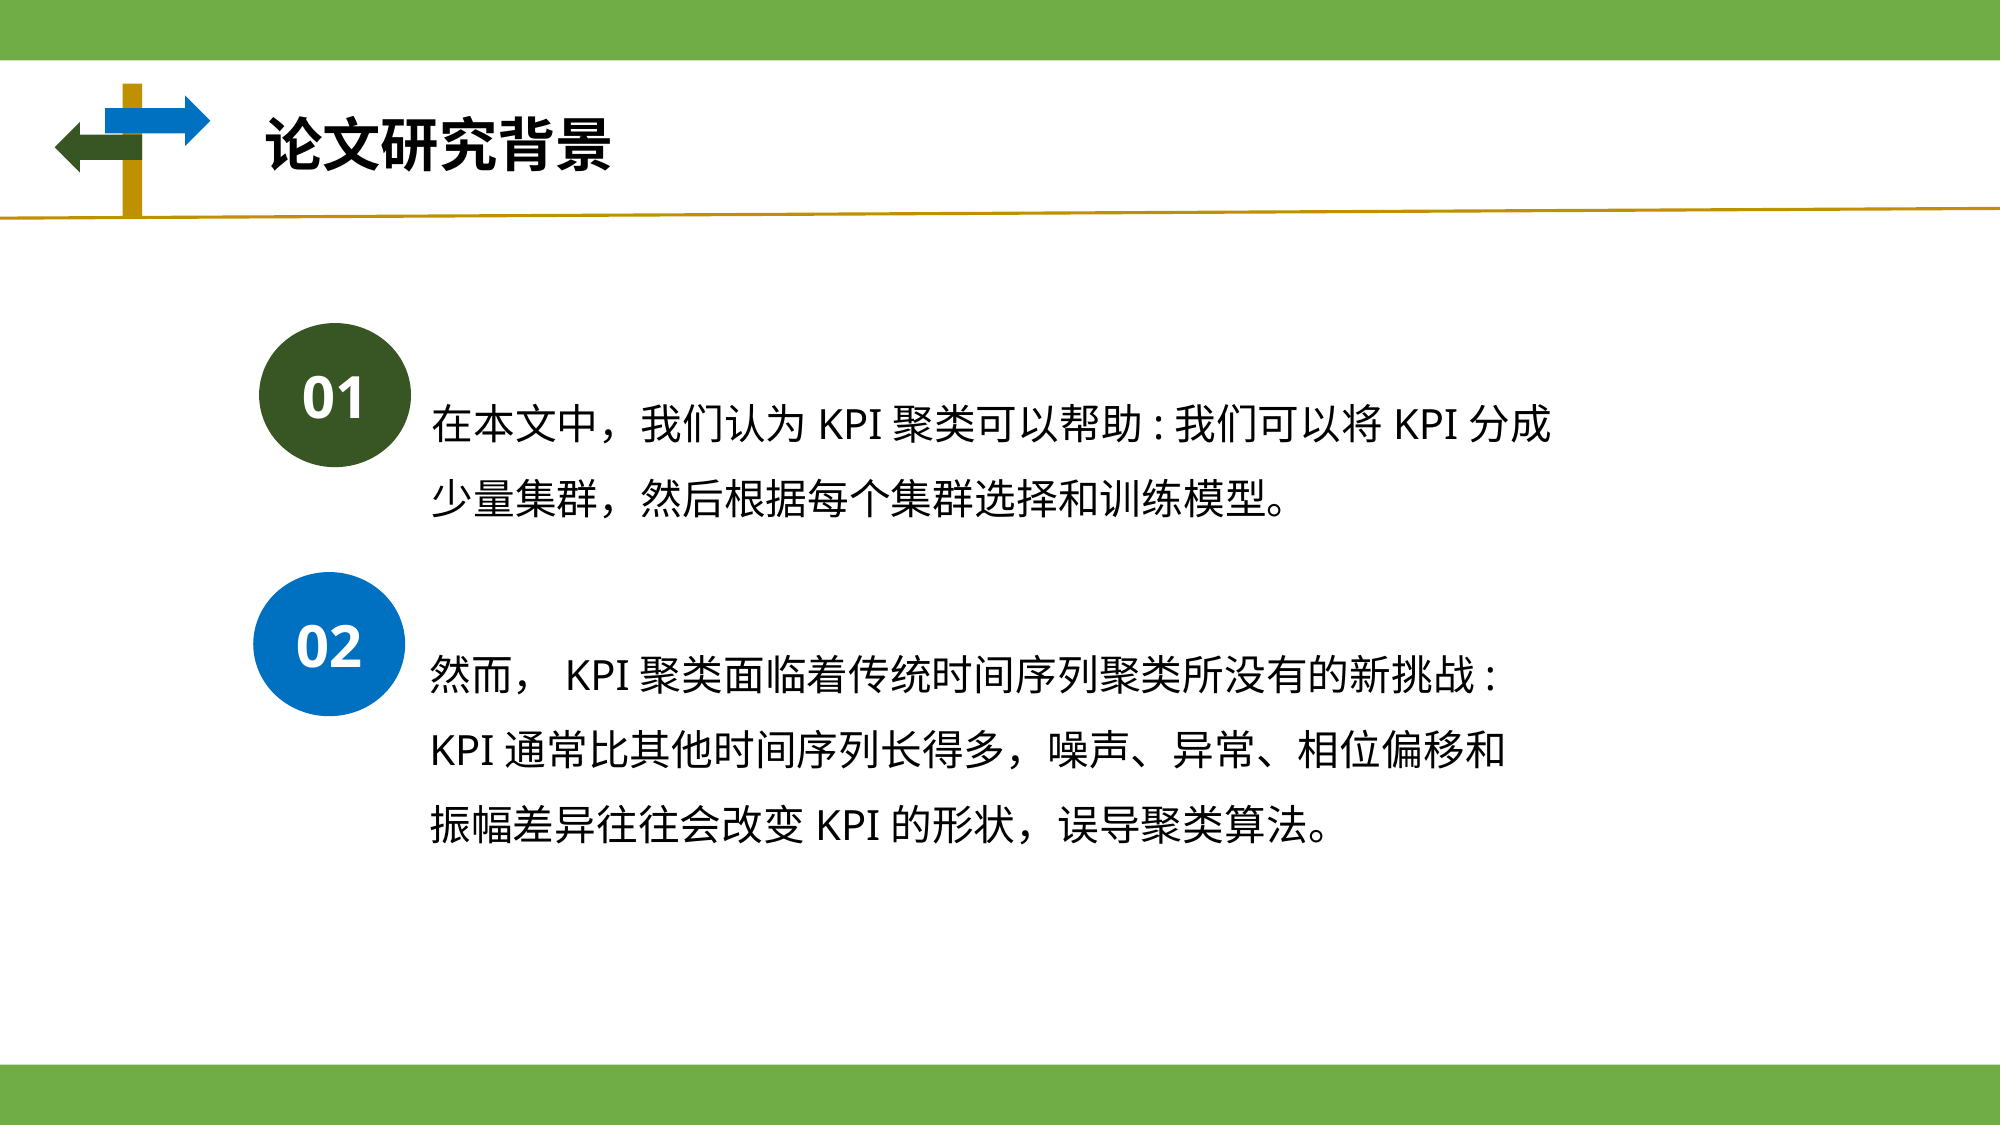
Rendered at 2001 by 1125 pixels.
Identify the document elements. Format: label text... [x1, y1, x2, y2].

text_box 论文研究背景 [249, 100, 629, 186]
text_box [0, 208, 2000, 219]
text_box [104, 92, 212, 149]
text_box 01 [258, 321, 413, 469]
text_box [53, 119, 144, 176]
text_box [122, 83, 143, 106]
text_box 然而，KPI聚类面临着传统时间序列聚类所没有的新挑战: KPI通常比其他时间序列长得多，噪声、异常、相位偏移和 振幅差异往往会改变KPI的形状，误导聚类算法。 [414, 616, 1886, 857]
text_box 在本文中，我们认为KPI聚类可以帮助:我们可以将KPI分成 少量集群，然后根据每个集群选择和训练模型。 [416, 365, 1886, 531]
text_box [122, 161, 143, 208]
text_box 02 [252, 571, 407, 718]
